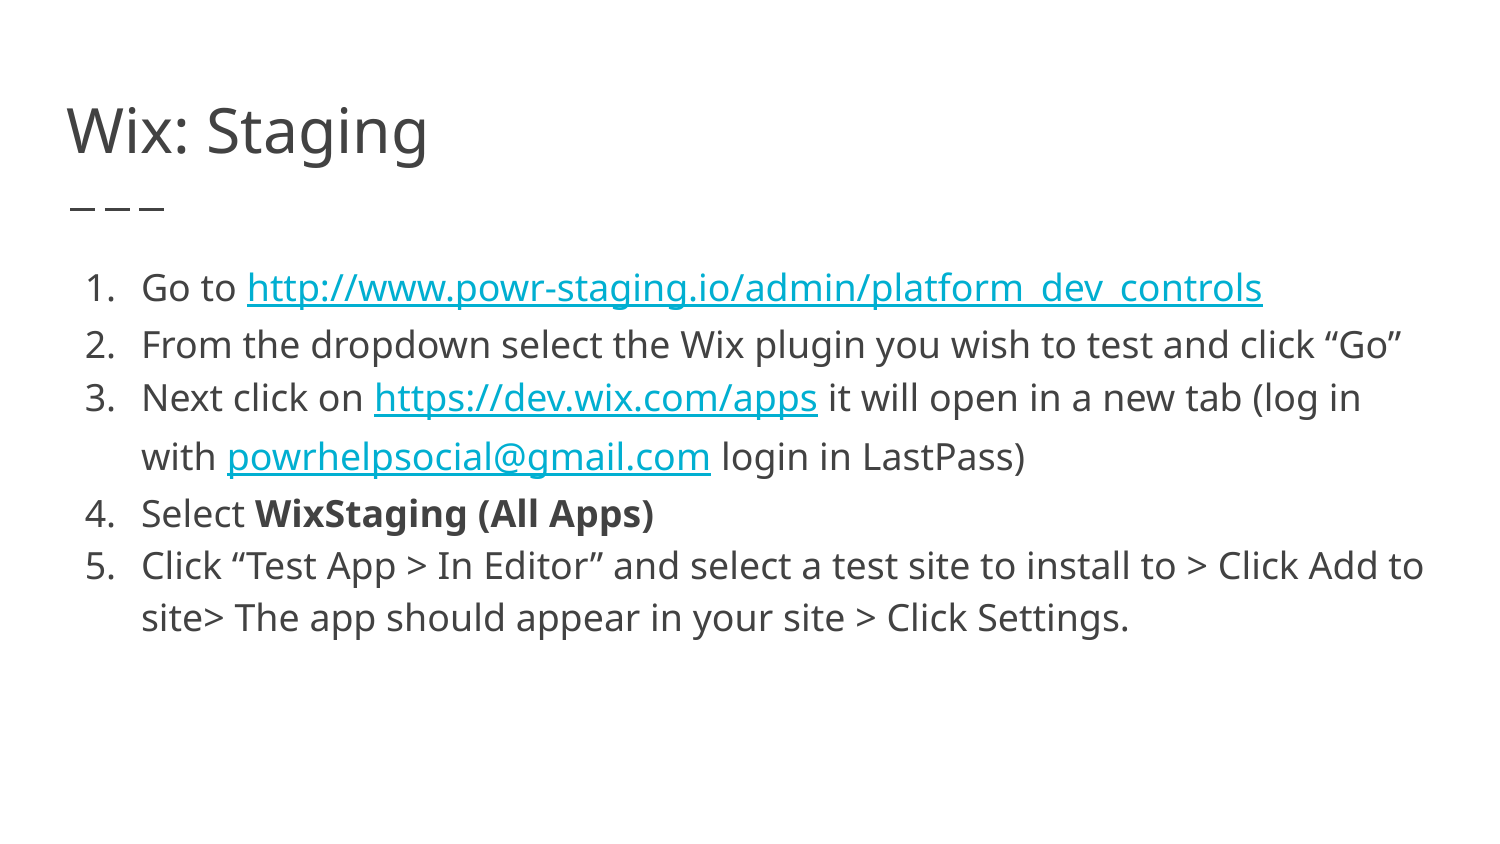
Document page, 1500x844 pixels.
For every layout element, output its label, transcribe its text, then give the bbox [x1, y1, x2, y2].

list Go to http://www.powr-staging.io/admin/platform_dev_controls From the dropdown select the Wix plugin you wish to test and click “Go” Next click on https://dev.wix.com/apps it will open in a new tab (log in with powrhelpsocial@gmail.com login in LastPass) Select WixStaging (All Apps) Click “Test App > In Editor” and select a test site to install to > Click Add to site> The app should appear in your site > Click Settings. [51, 240, 1449, 750]
title Wix: Staging [51, 61, 1449, 182]
